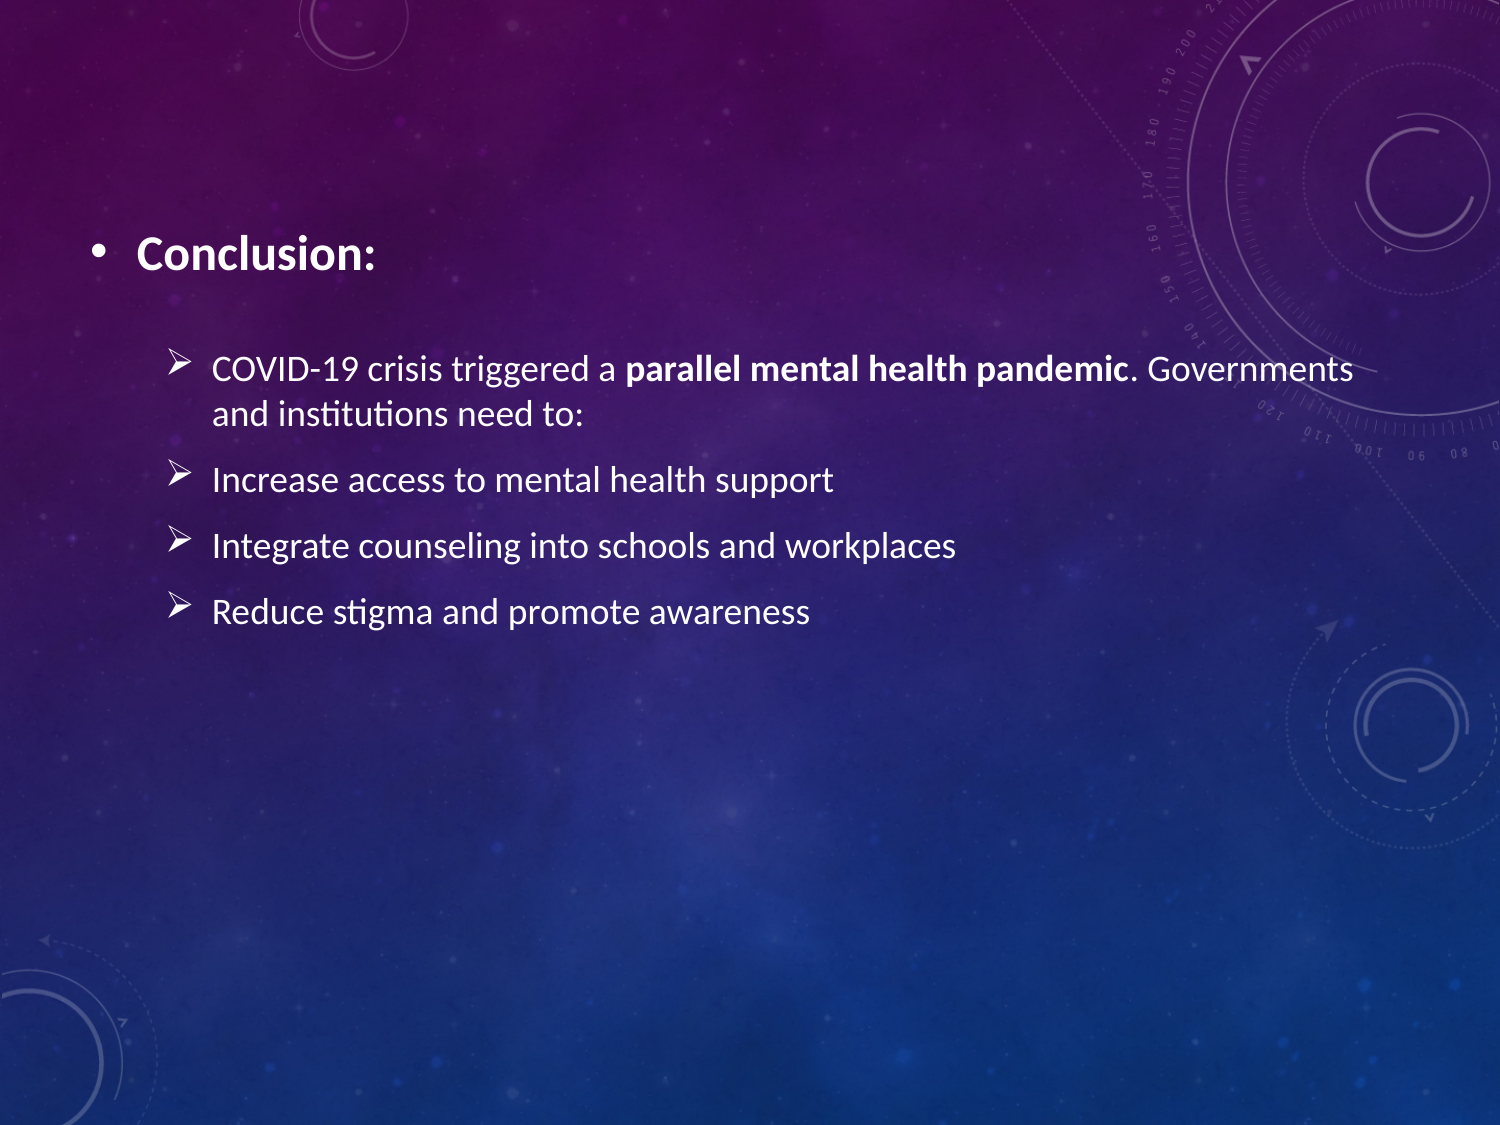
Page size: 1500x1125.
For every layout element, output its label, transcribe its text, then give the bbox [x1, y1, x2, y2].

list Conclusion: COVID-19 crisis triggered a parallel mental health pandemic. Governments and institutions need to: Increase access to mental health support Integrate counseling into schools and workplaces Reduce stigma and promote awareness [75, 212, 1425, 675]
picture [0, 0, 1500, 1125]
